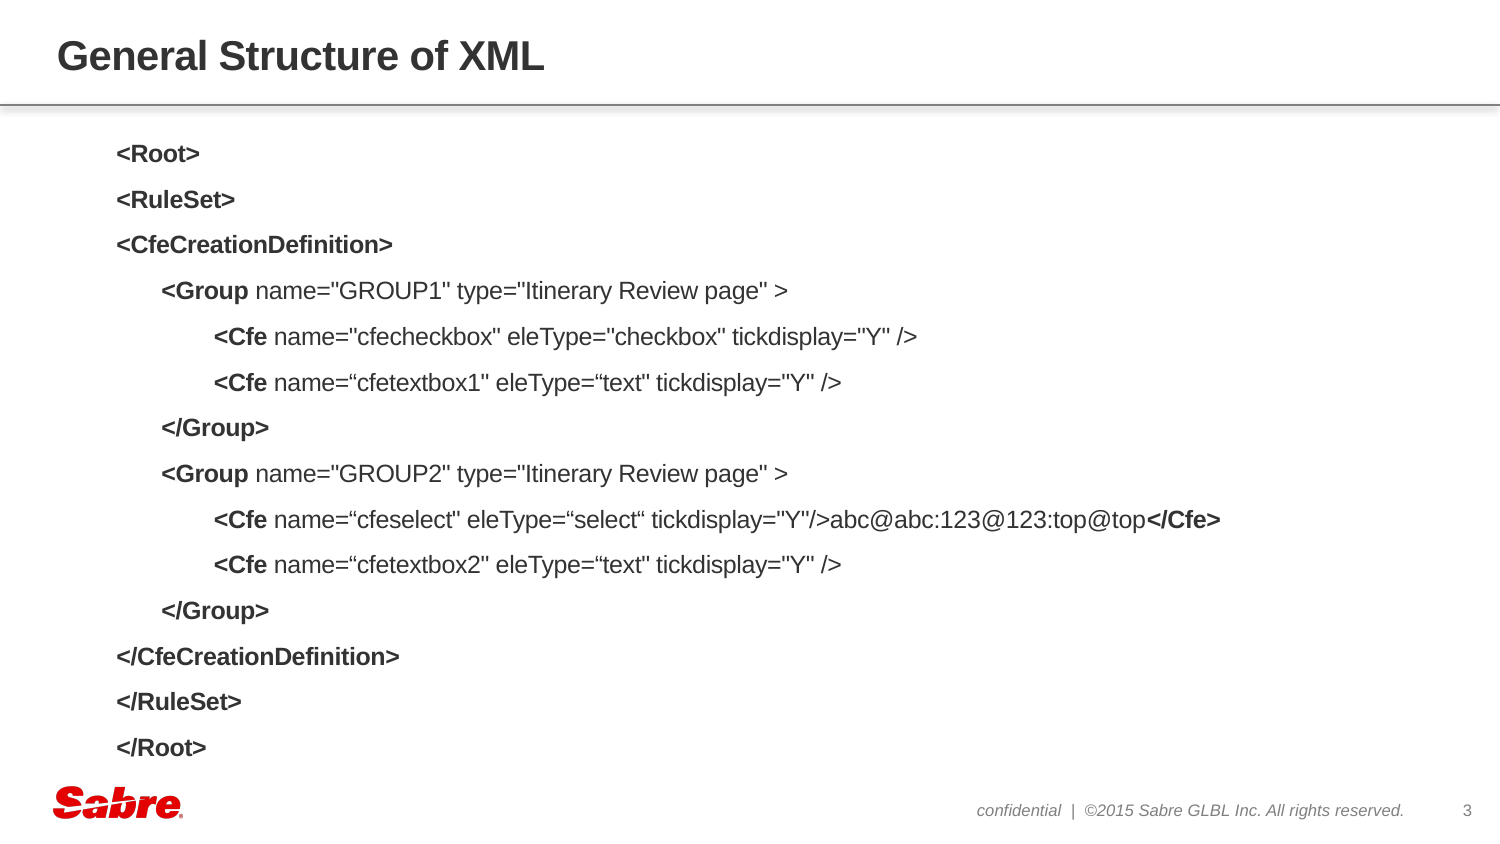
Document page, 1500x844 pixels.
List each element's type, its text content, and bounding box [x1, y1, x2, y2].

title General Structure of XML [56, 14, 1443, 79]
picture [47, 774, 191, 826]
list <Root> <RuleSet> <CfeCreationDefinition> <Group name="GROUP1" type="Itinerary Review page" > <Cfe name="cfecheckbox" eleType="checkbox" tickdisplay="Y" /> <Cfe name=“cfetextbox1" eleType=“text" tickdisplay="Y" /> </Group> <Group name="GROUP2" type="Itinerary Review page" > <Cfe name=“cfeselect" eleType=“select“ tickdisplay="Y"/>abc@abc:123@123:top@top</Cfe> <Cfe name=“cfetextbox2" eleType=“text" tickdisplay="Y" /> </Group> </CfeCreationDefinition> </RuleSet> </Root> [116, 92, 1500, 694]
